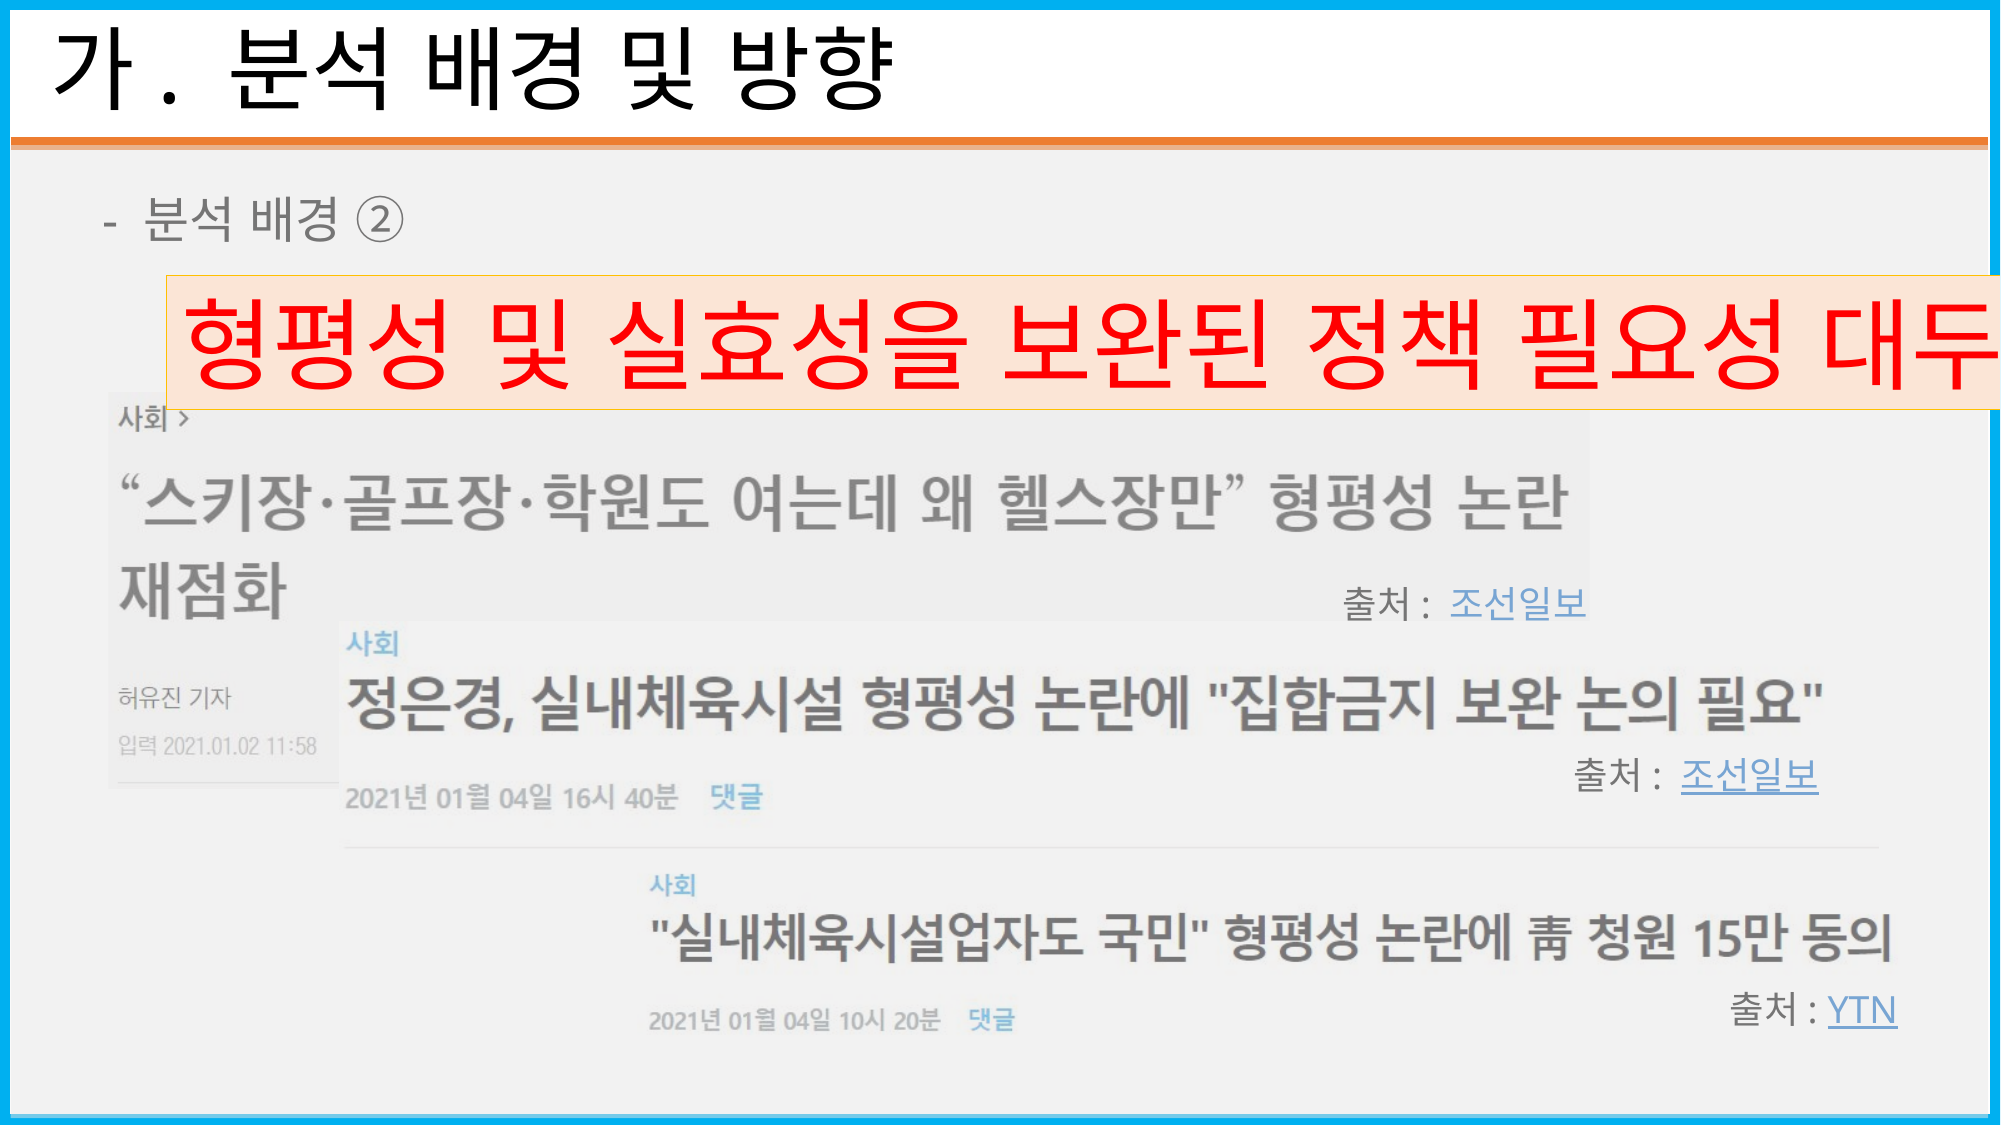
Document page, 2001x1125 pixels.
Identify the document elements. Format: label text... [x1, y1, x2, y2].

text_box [637, 854, 1933, 1055]
text_box 가. 분석 배경 및 방향 [35, 17, 1977, 132]
text_box 형평성 및 실효성을 보완된 정책 필요성 대두 [166, 275, 2000, 410]
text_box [339, 621, 1879, 860]
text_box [108, 392, 1590, 789]
text_box [10, 144, 1989, 1119]
